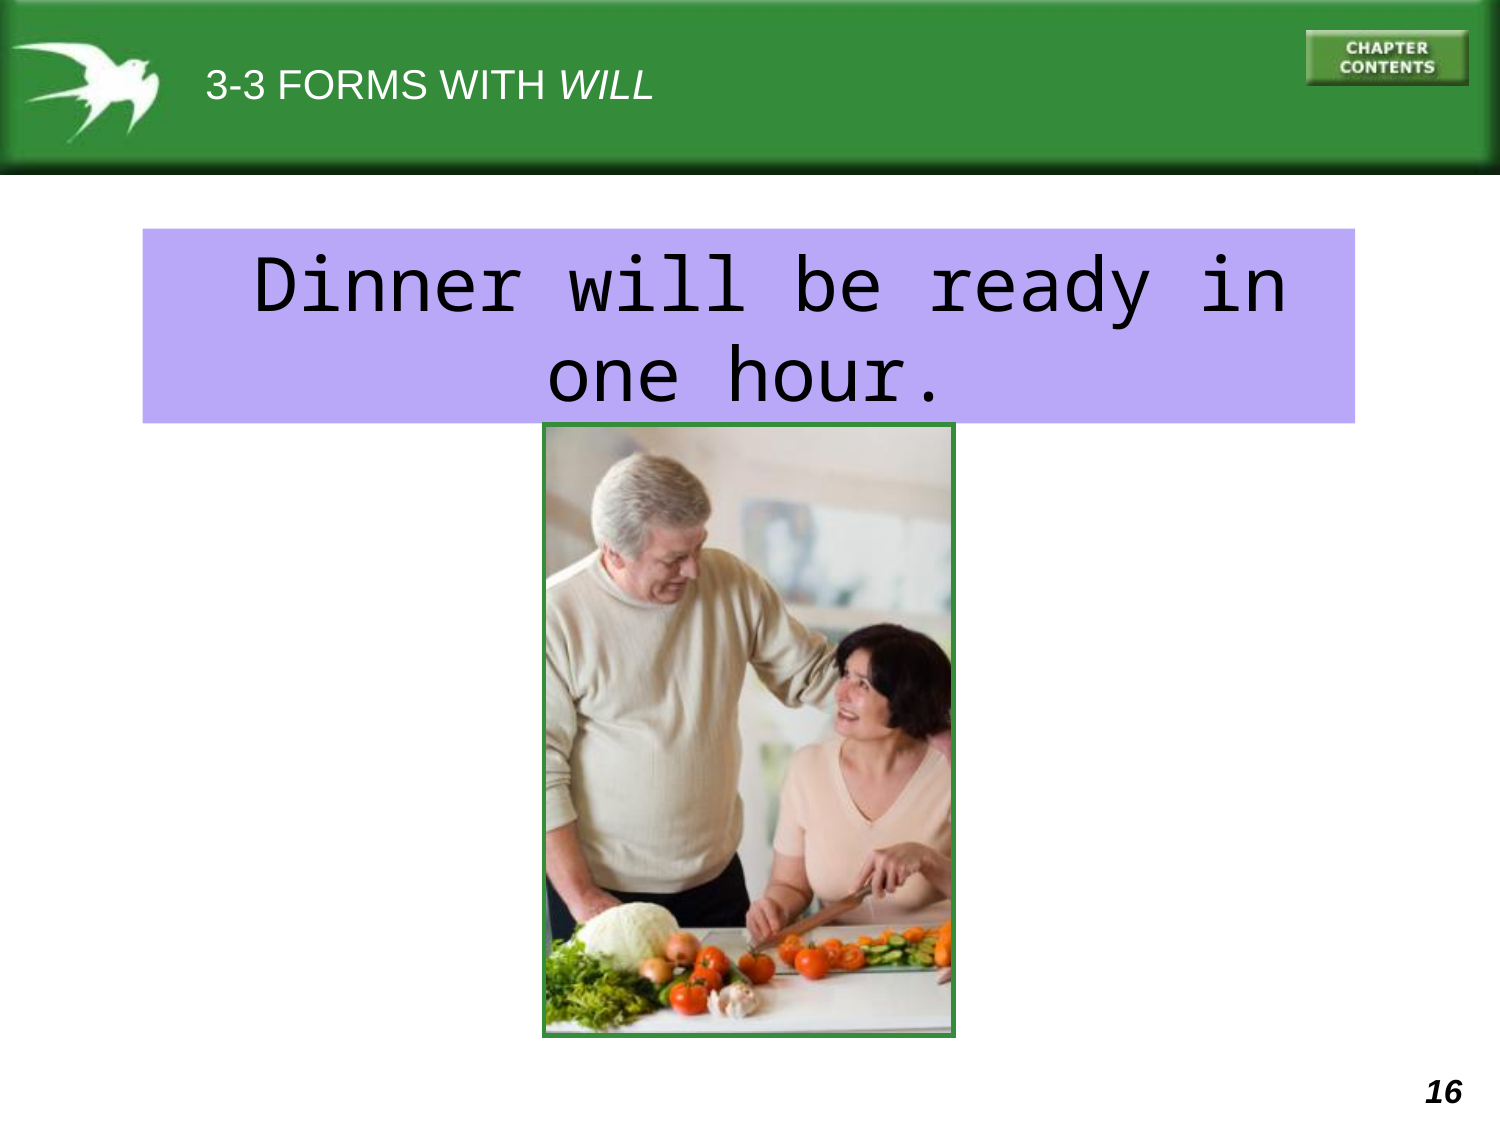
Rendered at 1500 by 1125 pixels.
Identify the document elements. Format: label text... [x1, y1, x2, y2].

picture [546, 426, 952, 1034]
picture [0, 0, 1500, 175]
text_box 3-3 FORMS WITH WILL [190, 50, 1363, 115]
text_box Dinner will be ready in one hour. [142, 228, 1356, 424]
